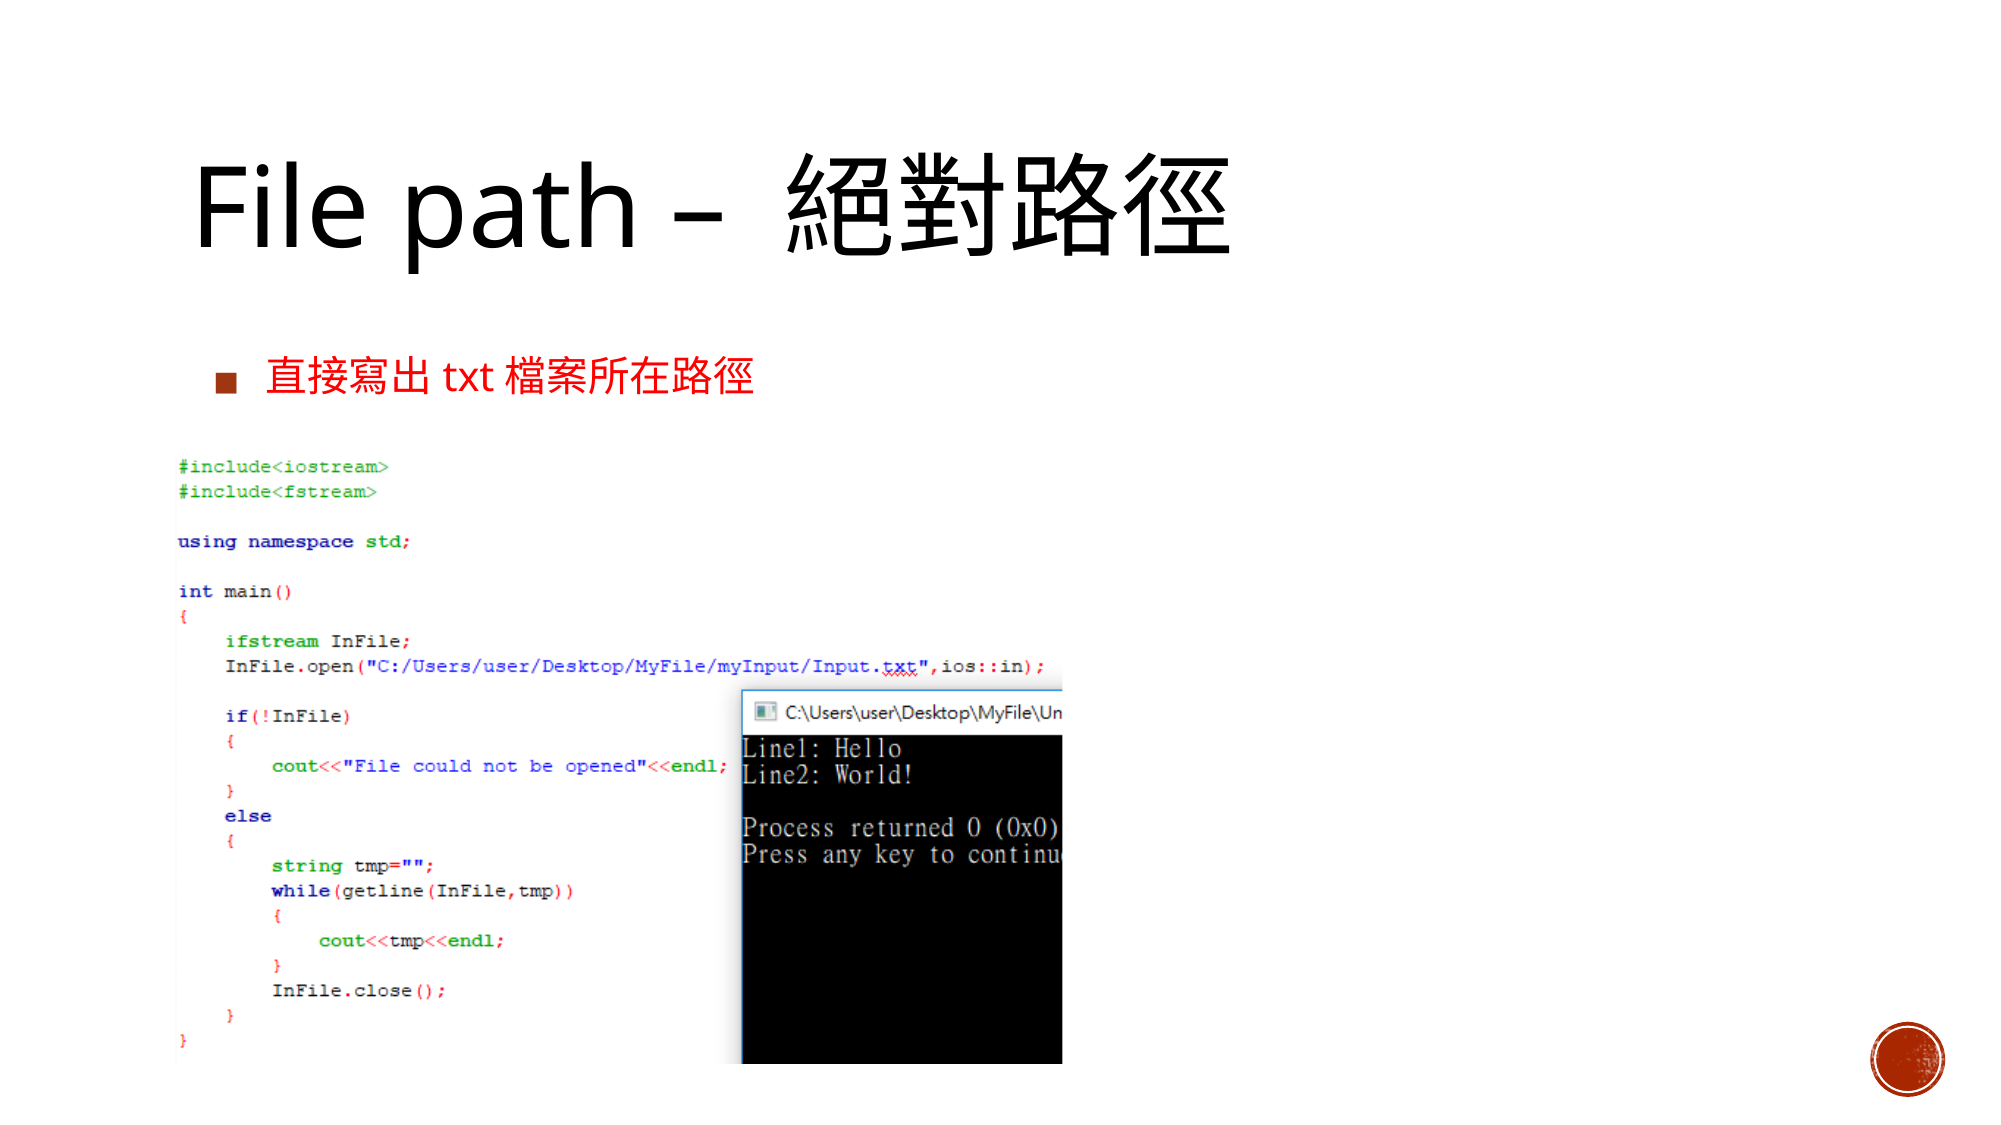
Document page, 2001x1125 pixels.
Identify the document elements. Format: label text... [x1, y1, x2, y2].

picture [175, 457, 1063, 1064]
list 直接寫出txt檔案所在路徑 [175, 348, 1826, 1013]
picture [1870, 1021, 1946, 1097]
title File path – 絕對路徑 [175, 79, 1826, 344]
